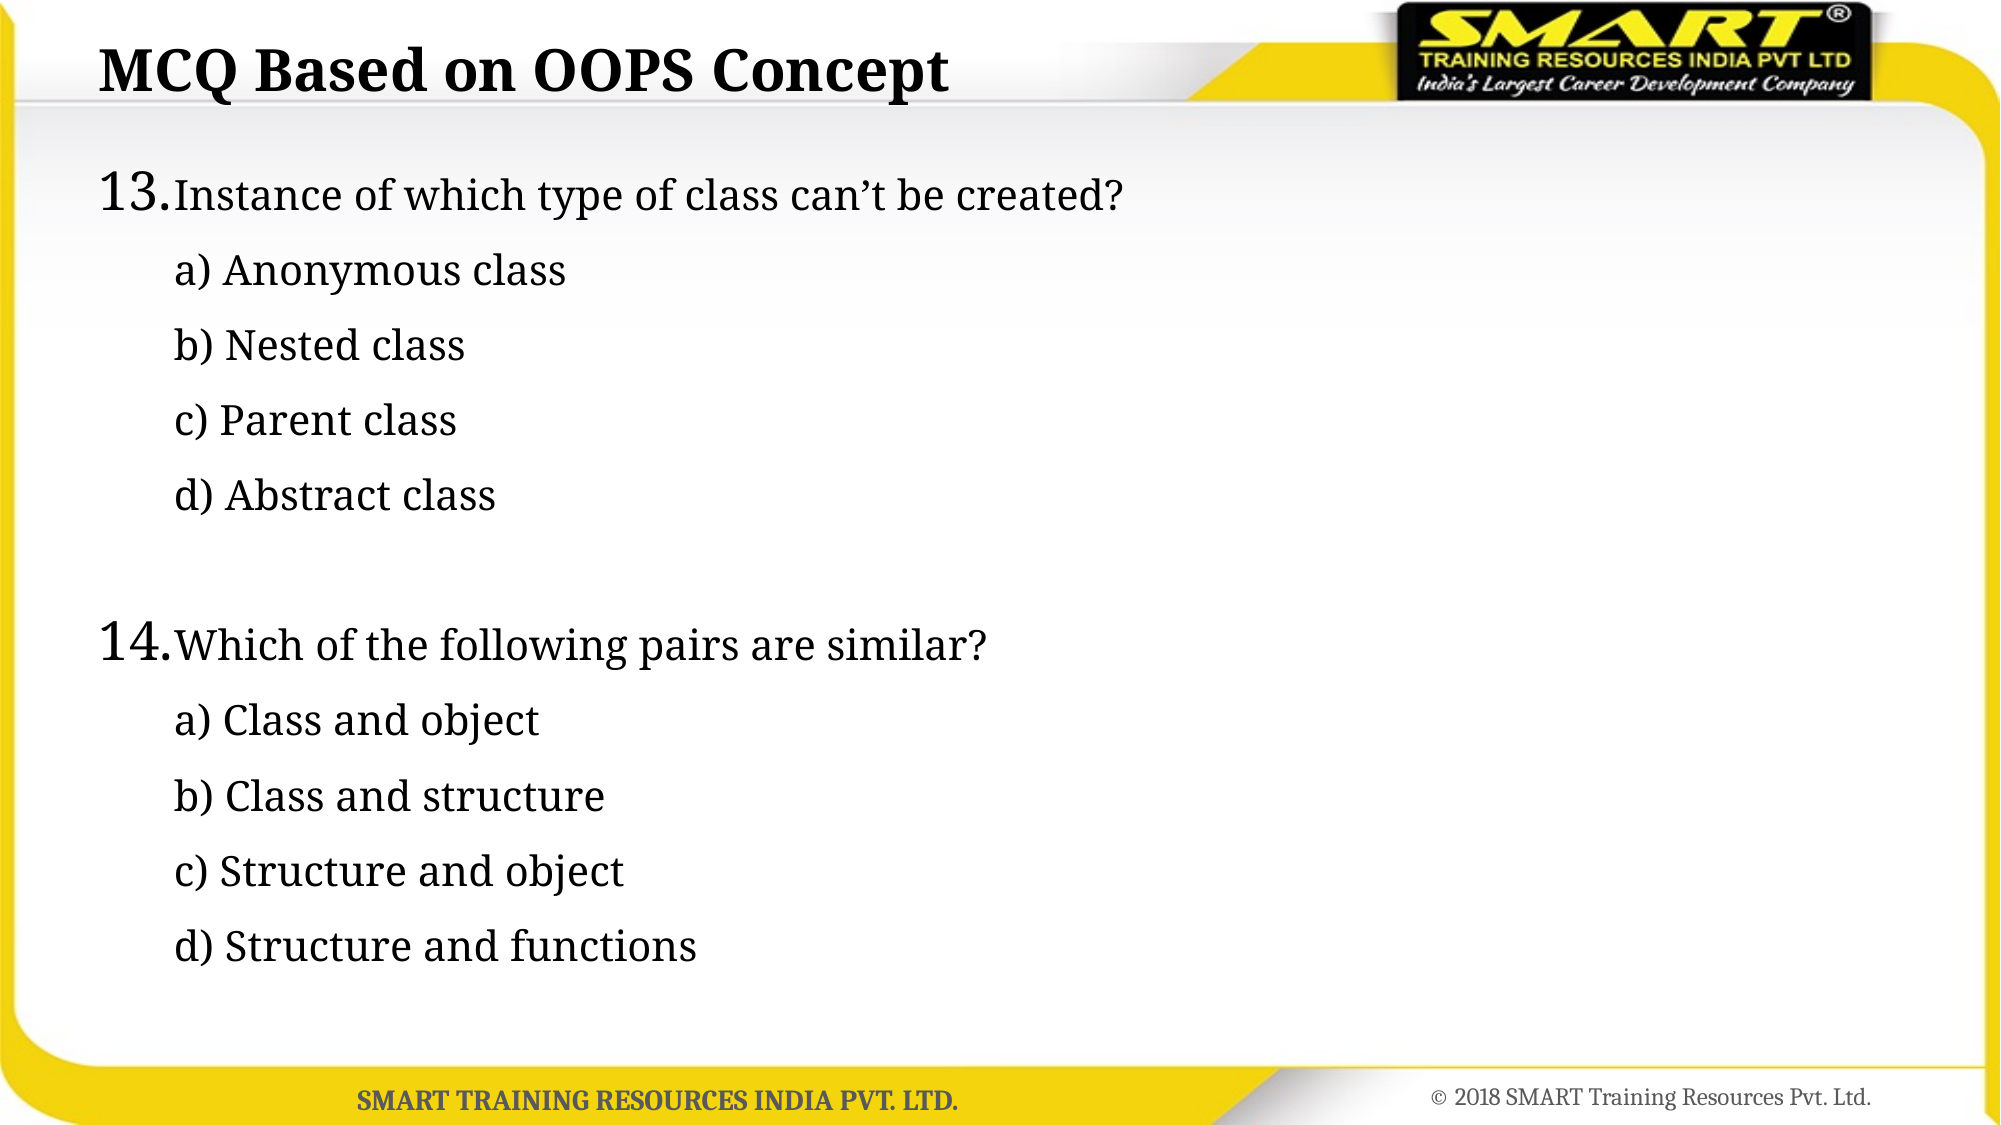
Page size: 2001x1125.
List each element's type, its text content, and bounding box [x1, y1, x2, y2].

title MCQ Based on OOPS Concept [83, 25, 1884, 135]
picture [0, 0, 2000, 1125]
list Instance of which type of class can’t be created? a) Anonymous class b) Nested class c) Parent class d) Abstract class Which of the following pairs are similar? a) Class and object b) Class and structure c) Structure and object d) Structure and functions [83, 135, 1884, 1030]
